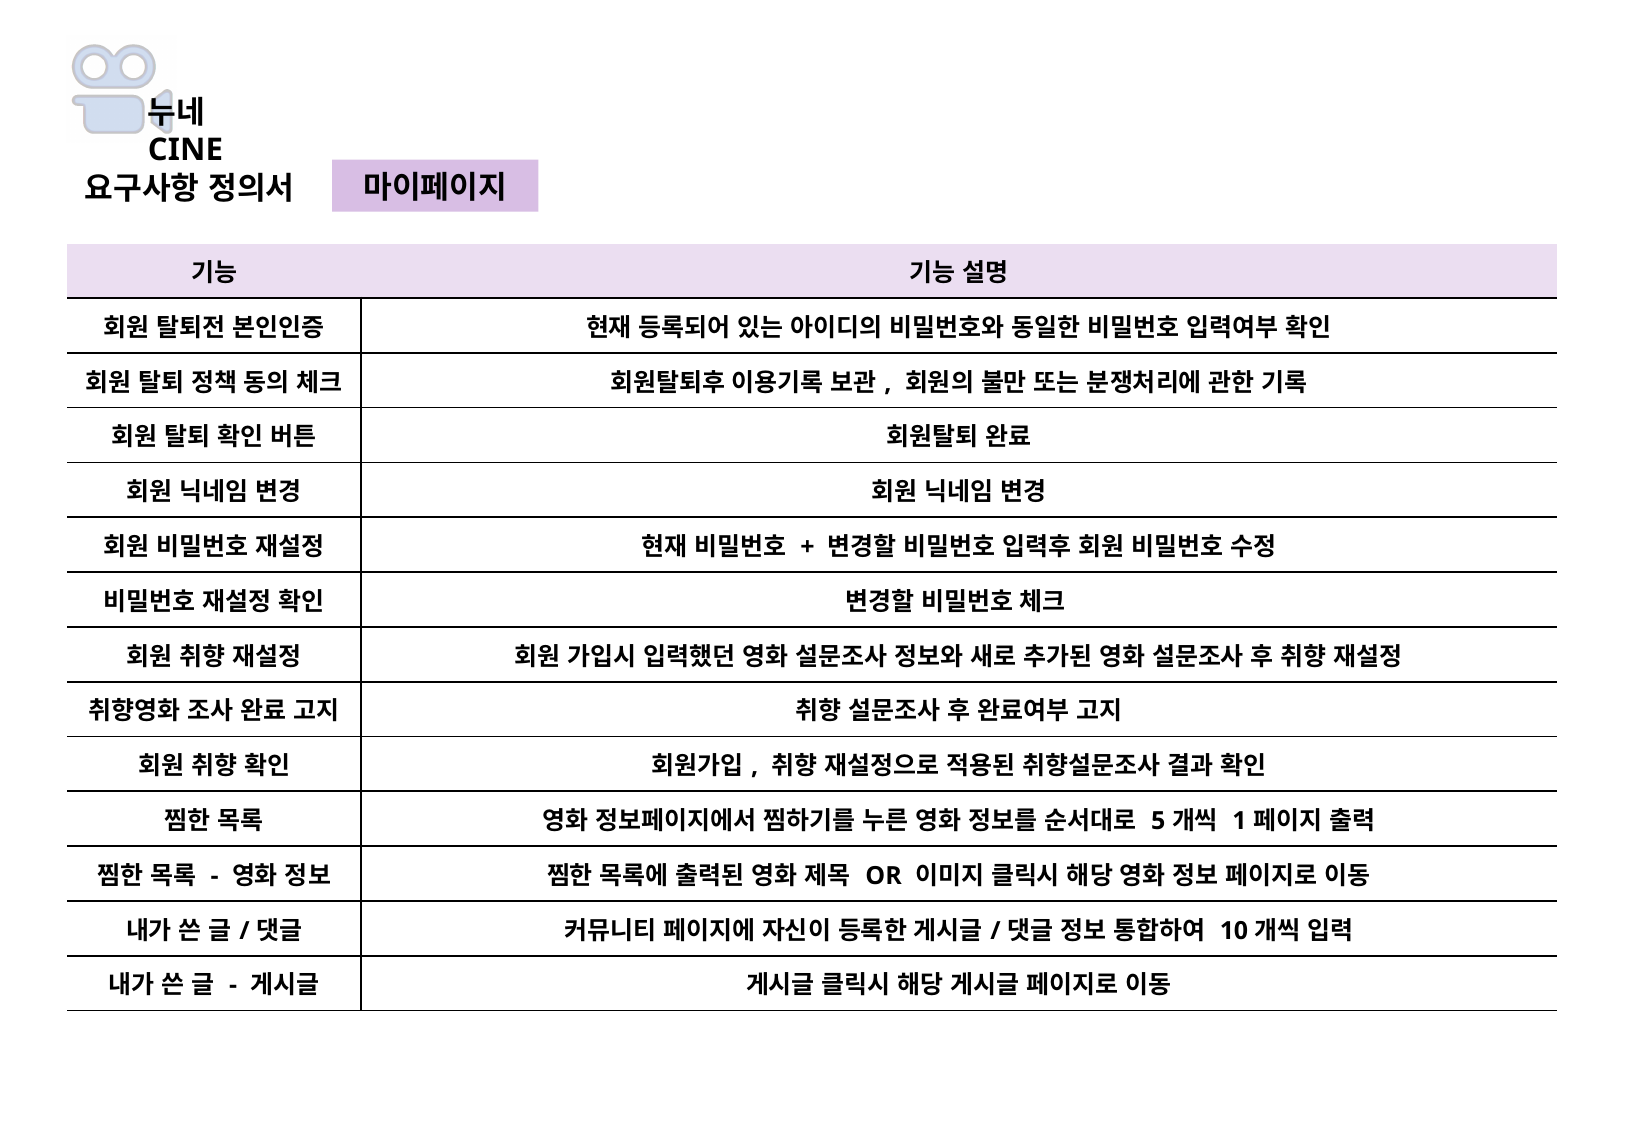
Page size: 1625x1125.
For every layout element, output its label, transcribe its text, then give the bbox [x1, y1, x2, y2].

table_cell 찜한 목록에 출력된 영화 제목 OR 이미지 클릭시 해당 영화 정보 페이지로 이동 [362, 847, 1557, 900]
table_cell 회원 취향 재설정 [67, 628, 360, 681]
table_cell 커뮤니티 페이지에 자신이 등록한 게시글/댓글 정보 통합하여 10개씩 입력 [362, 902, 1557, 955]
table_cell 회원 닉네임 변경 [362, 463, 1557, 516]
table_cell 회원 취향 확인 [67, 737, 360, 790]
table_cell 회원 비밀번호 재설정 [67, 518, 360, 571]
table_cell 찜한 목록 [67, 792, 360, 845]
table_cell 비밀번호 재설정 확인 [67, 573, 360, 626]
table_cell 영화 정보페이지에서 찜하기를 누른 영화 정보를 순서대로 5개씩 1페이지 출력 [362, 792, 1557, 845]
table_header 기능 [67, 244, 361, 297]
table_cell 현재 비밀번호 + 변경할 비밀번호 입력후 회원 비밀번호 수정 [362, 518, 1557, 571]
table_cell 회원탈퇴 완료 [362, 408, 1557, 462]
table_cell 취향영화 조사 완료 고지 [67, 683, 360, 736]
table_cell 게시글 클릭시 해당 게시글 페이지로 이동 [362, 957, 1557, 1010]
text_box 마이페이지 [332, 159, 539, 212]
table_cell 내가 쓴 글/댓글 [67, 902, 360, 955]
table_cell 회원 가입시 입력했던 영화 설문조사 정보와 새로 추가된 영화 설문조사 후 취향 재설정 [362, 628, 1557, 681]
table_cell 회원탈퇴후 이용기록 보관, 회원의 불만 또는 분쟁처리에 관한 기록 [362, 354, 1557, 407]
text_box 누네CINE [132, 84, 302, 175]
picture [66, 35, 178, 144]
text_box 요구사항 정의서 [69, 160, 445, 213]
table_cell 취향 설문조사 후 완료여부 고지 [362, 683, 1557, 736]
table_cell 내가 쓴 글 - 게시글 [67, 957, 360, 1010]
table_header 기능 설명 [361, 244, 1557, 297]
table_cell 회원 닉네임 변경 [67, 463, 360, 516]
table_cell 회원 탈퇴 확인 버튼 [67, 408, 360, 462]
table_cell 찜한 목록 - 영화 정보 [67, 847, 360, 900]
table_cell 변경할 비밀번호 체크 [362, 573, 1557, 626]
table_cell 회원 탈퇴전 본인인증 [67, 299, 360, 352]
table_cell 회원 탈퇴 정책 동의 체크 [67, 354, 360, 407]
table_cell 현재 등록되어 있는 아이디의 비밀번호와 동일한 비밀번호 입력여부 확인 [362, 299, 1557, 352]
table_cell 회원가입, 취향 재설정으로 적용된 취향설문조사 결과 확인 [362, 737, 1557, 790]
